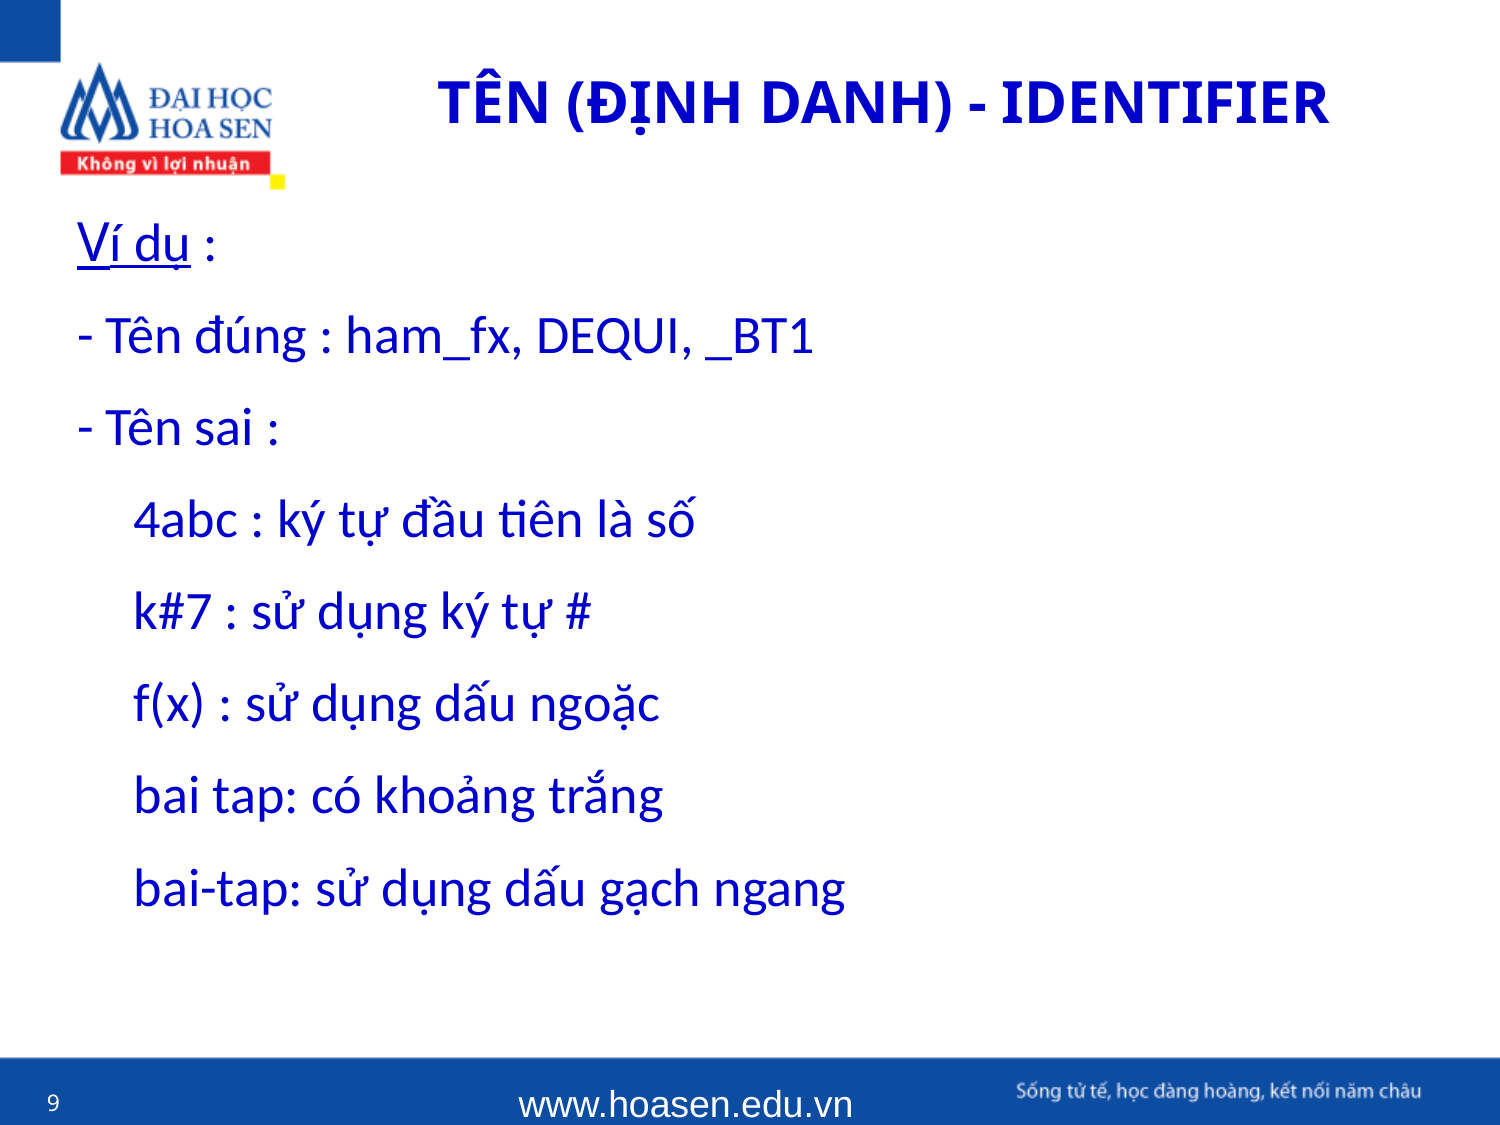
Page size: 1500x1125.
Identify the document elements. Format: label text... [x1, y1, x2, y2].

footer www.hoasen.edu.vn [503, 1072, 979, 1125]
slide_number 9 [0, 1083, 75, 1125]
text_box TÊN (ĐỊNH DANH) - IDENTIFIER [275, 37, 1288, 163]
text_box Ví dụ : - Tên đúng : ham_fx, DEQUI, _BT1 - Tên sai : 4abc : ký tự đầu tiên là số k#7 : sử dụng ký tự # f(x) : sử dụng dấu ngoặc bai tap: có khoảng trắng bai-tap: sử dụng dấu gạch ngang [62, 200, 1425, 1000]
picture [0, 0, 1500, 1125]
